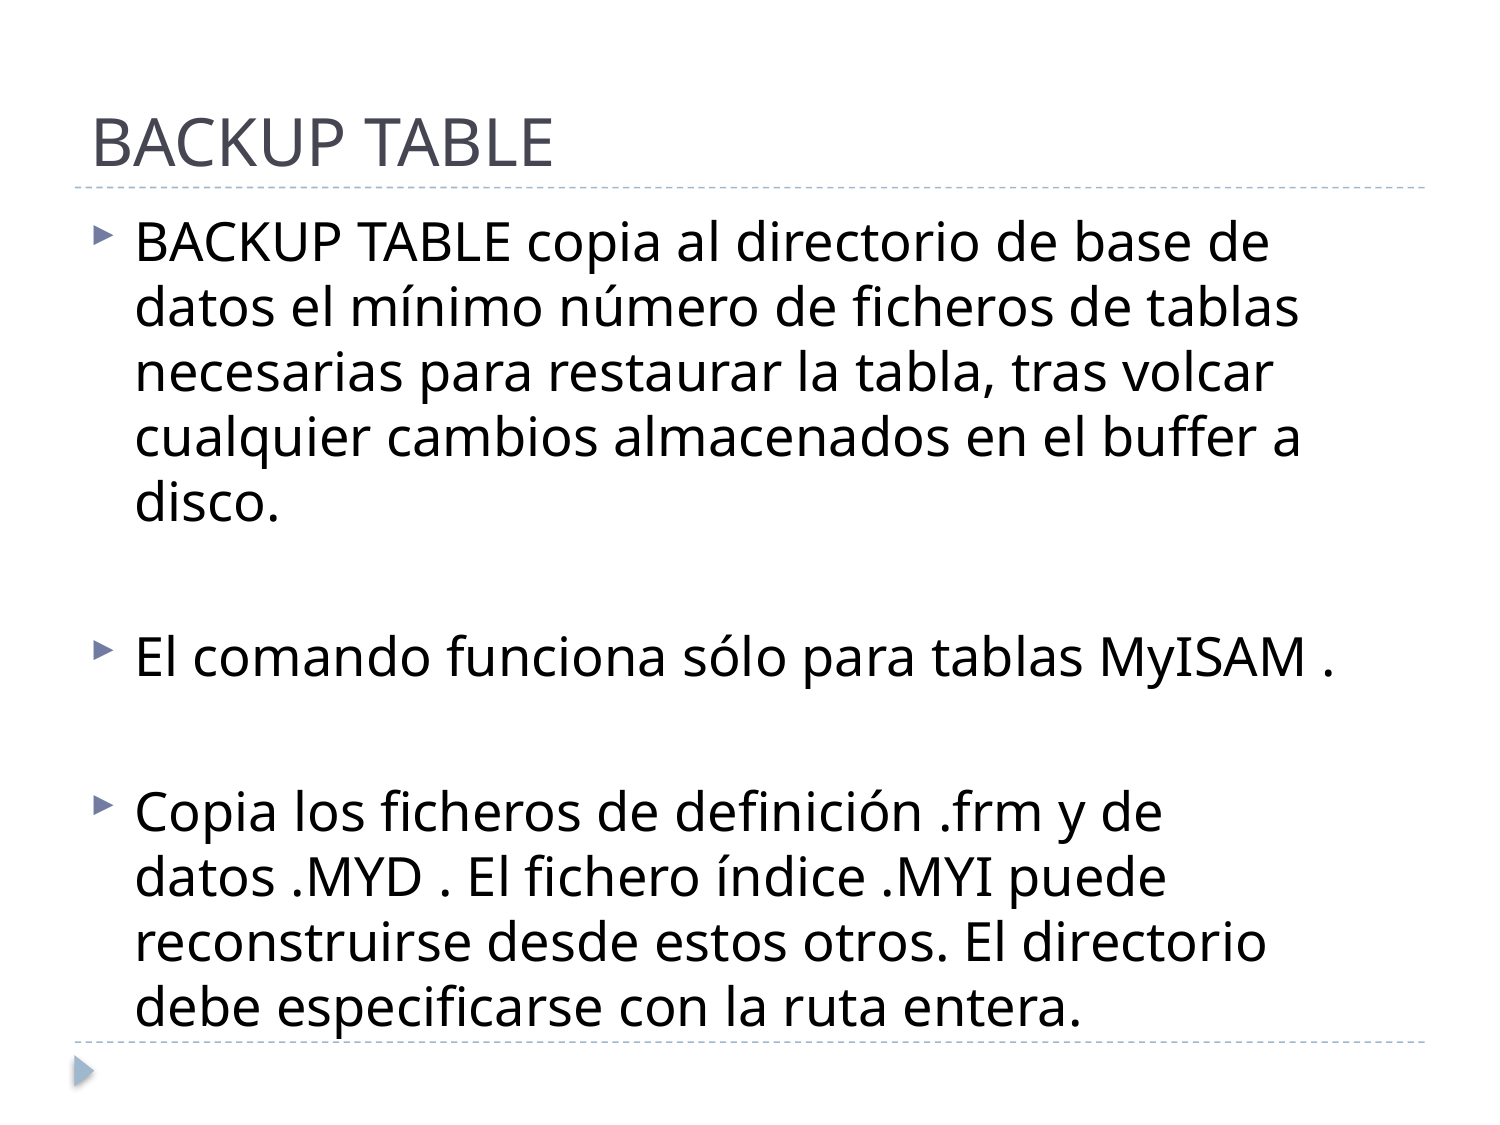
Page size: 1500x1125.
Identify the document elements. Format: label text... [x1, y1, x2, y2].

list BACKUP TABLE copia al directorio de base de datos el mínimo número de ficheros de tablas necesarias para restaurar la tabla, tras volcar cualquier cambios almacenados en el buffer a disco. El comando funciona sólo para tablas MyISAM . Copia los ficheros de definición .frm y de datos .MYD . El fichero índice .MYI puede reconstruirse desde estos otros. El directorio debe especificarse con la ruta entera. [74, 199, 1426, 1011]
title BACKUP TABLE [74, 24, 1426, 188]
